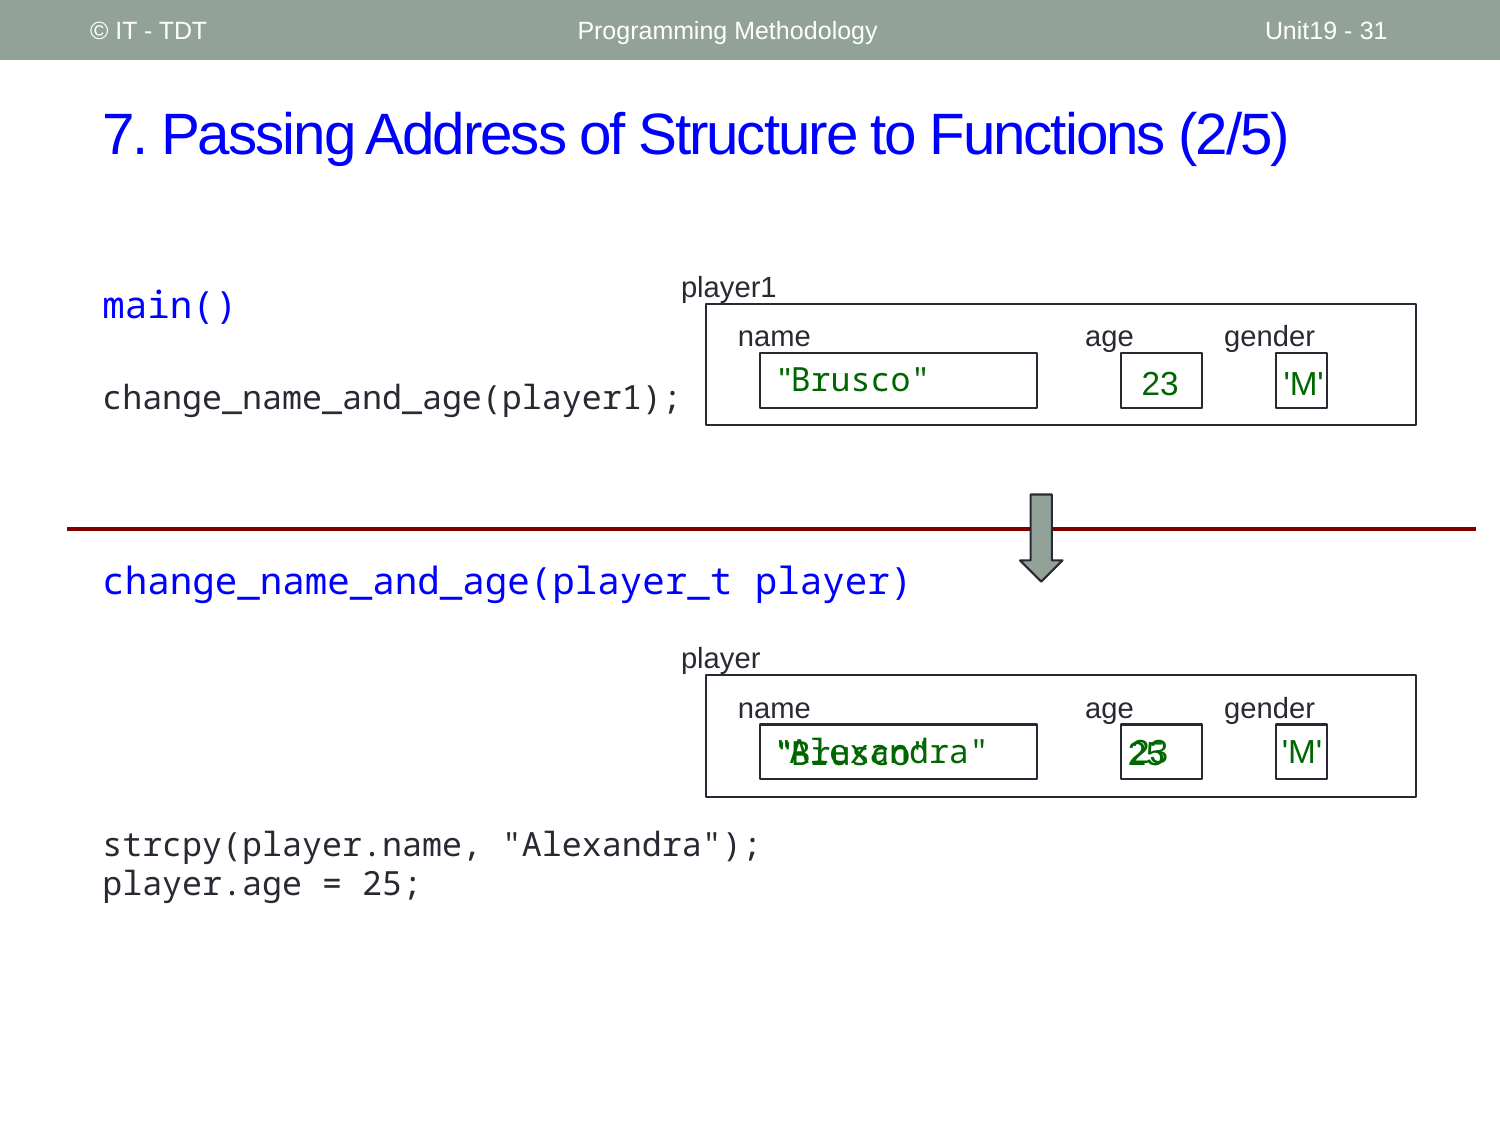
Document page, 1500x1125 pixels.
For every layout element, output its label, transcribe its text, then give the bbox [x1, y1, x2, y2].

text_box strcpy(player.name, "Alexandra"); player.age = 25; [87, 815, 787, 910]
text_box [1030, 494, 1052, 525]
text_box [665, 260, 1417, 426]
text_box change_name_and_age(player_t player) [87, 549, 949, 610]
text_box main() change_name_and_age(player1); [87, 273, 663, 424]
slide_number © IT - TDT [75, 3, 550, 57]
footer Programming Methodology [562, 3, 1238, 57]
slide_number Unit19 - 31 [1250, 3, 1425, 57]
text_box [665, 631, 1417, 798]
text_box [1020, 538, 1063, 582]
title 7. Passing Address of Structure to Functions (2/5) [87, 62, 1463, 200]
